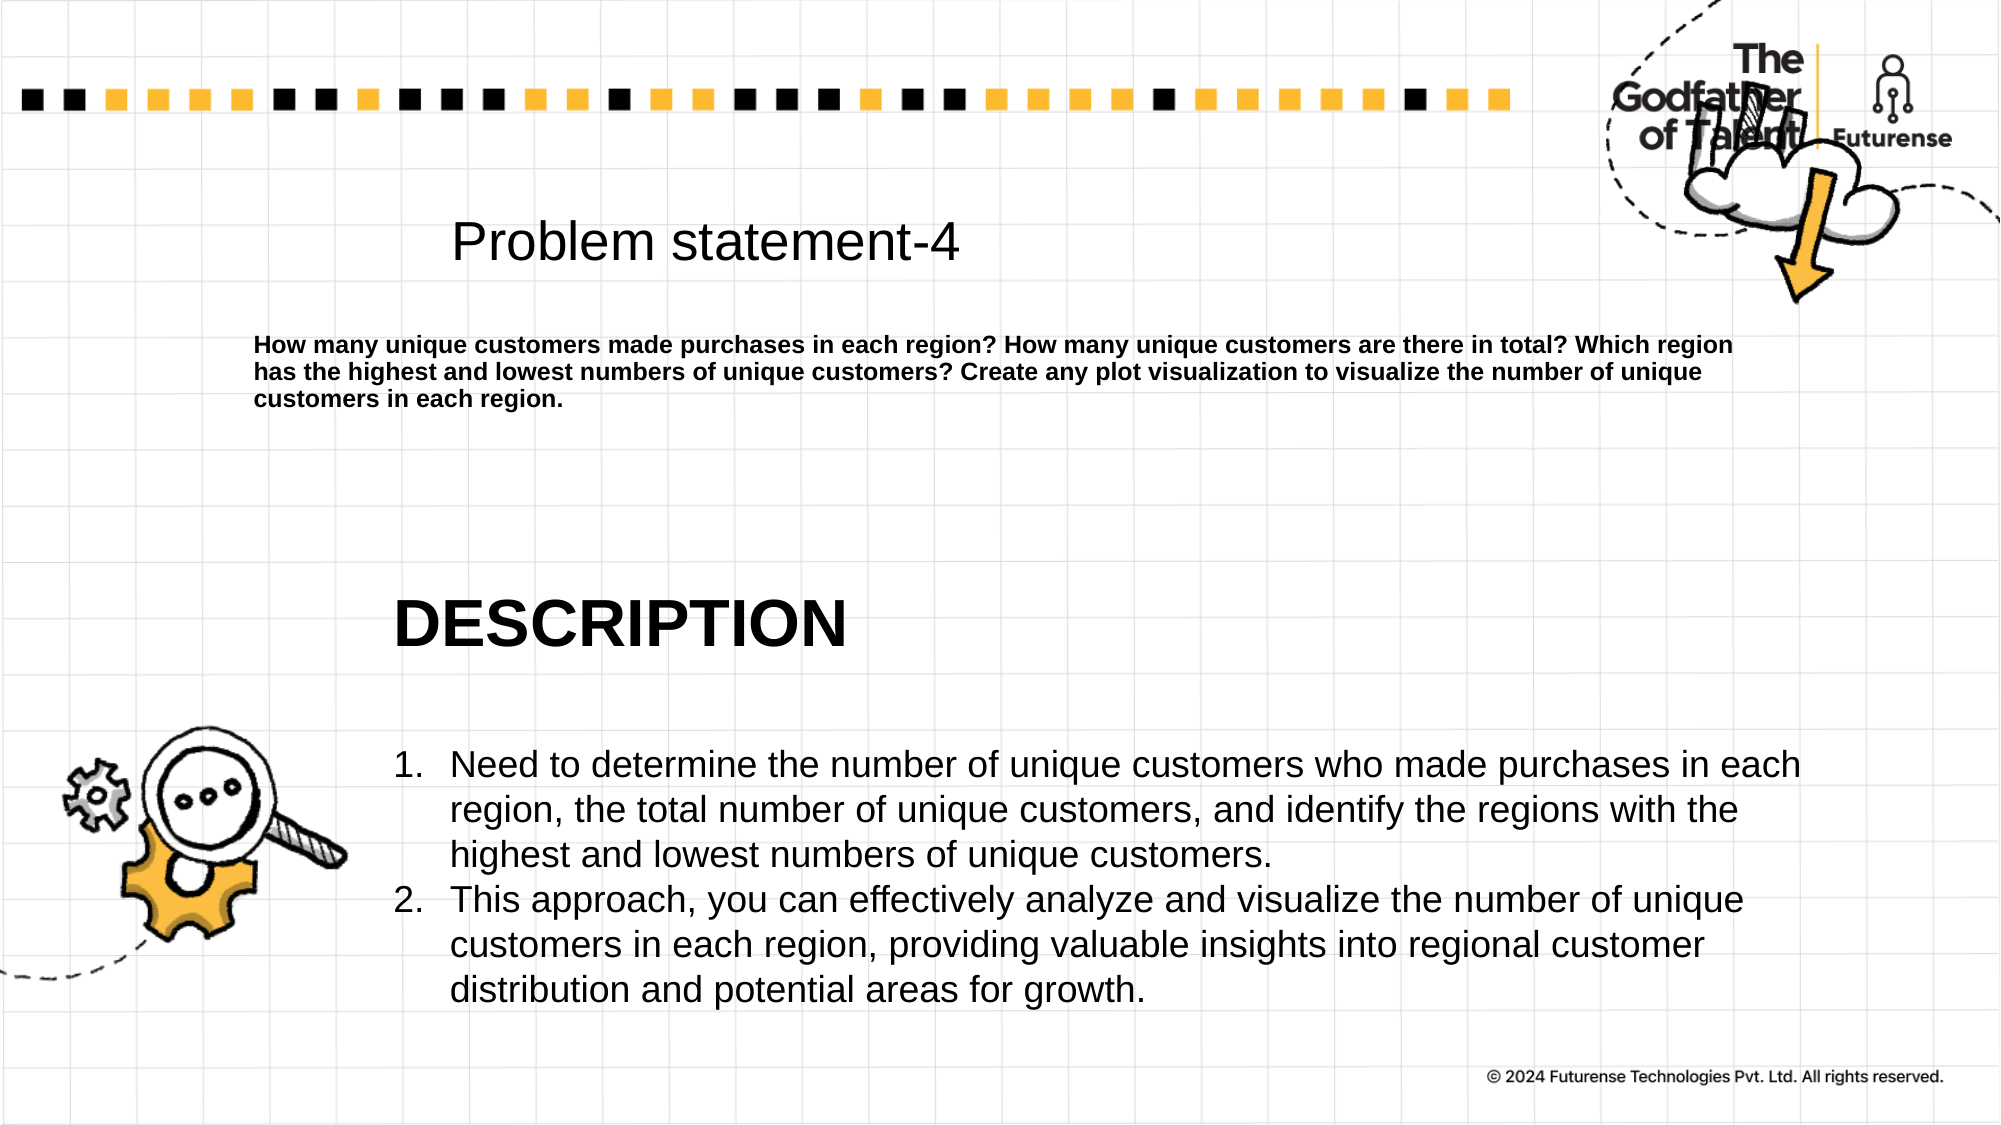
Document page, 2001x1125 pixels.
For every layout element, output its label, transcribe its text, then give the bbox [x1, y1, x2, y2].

picture [0, 0, 2001, 1125]
title Problem statement-4 How many unique customers made purchases in each region? How many unique customers are there in total? Which region has the highest and lowest numbers of unique customers? Create any plot visualization to visualize the number of unique customers in each region. [238, 204, 1777, 422]
text_box DESCRIPTION Need to determine the number of unique customers who made purchases in each region, the total number of unique customers, and identify the regions with the highest and lowest numbers of unique customers. This approach, you can effectively analyze and visualize the number of unique customers in each region, providing valuable insights into regional customer distribution and potential areas for growth. [378, 572, 1868, 1018]
